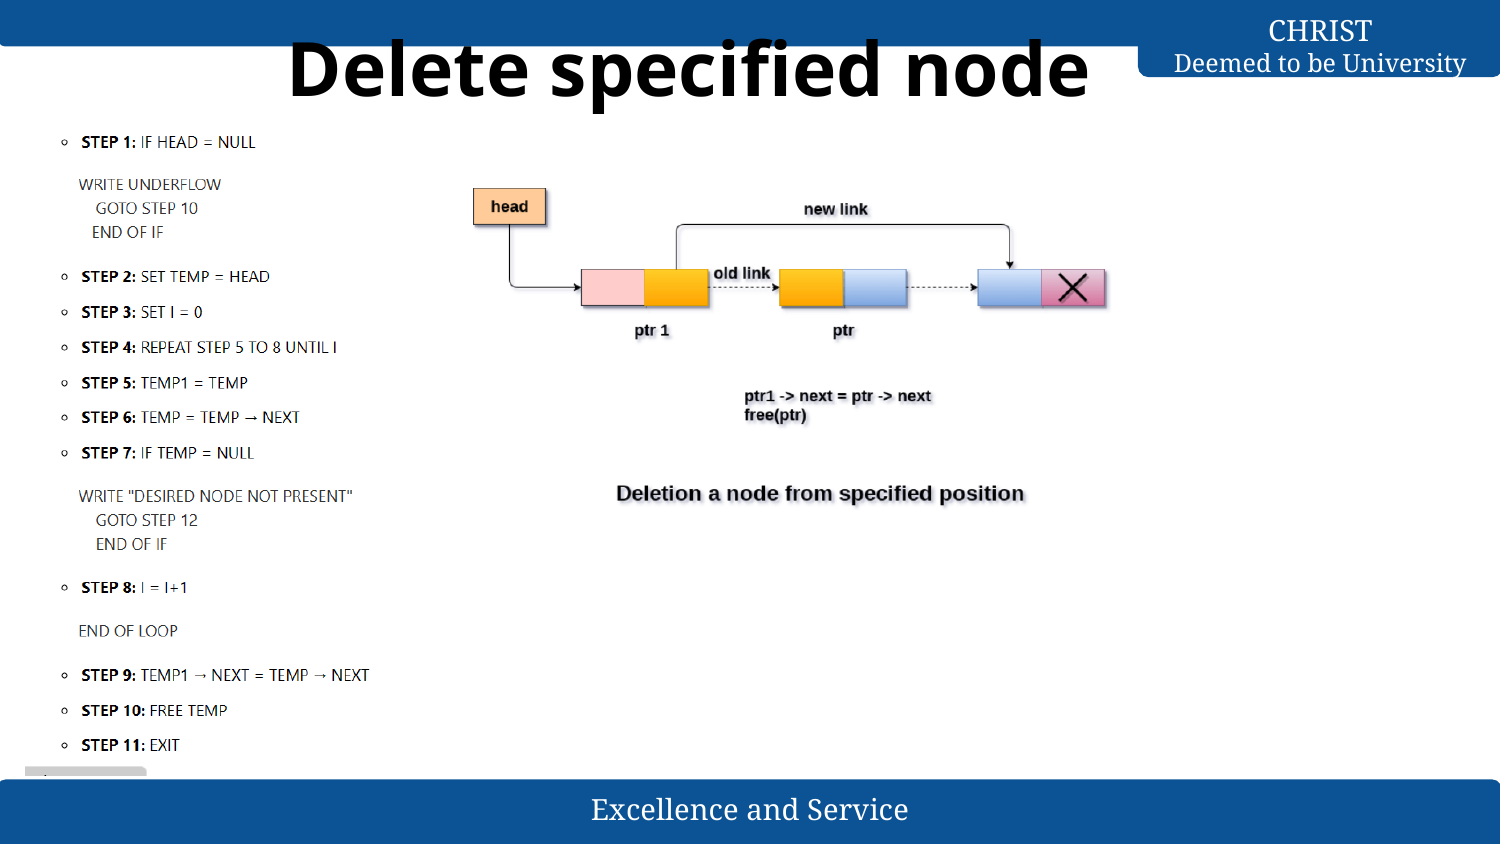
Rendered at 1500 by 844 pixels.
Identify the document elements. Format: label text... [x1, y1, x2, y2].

picture [25, 117, 1228, 776]
title Delete specified node [0, 45, 1398, 88]
